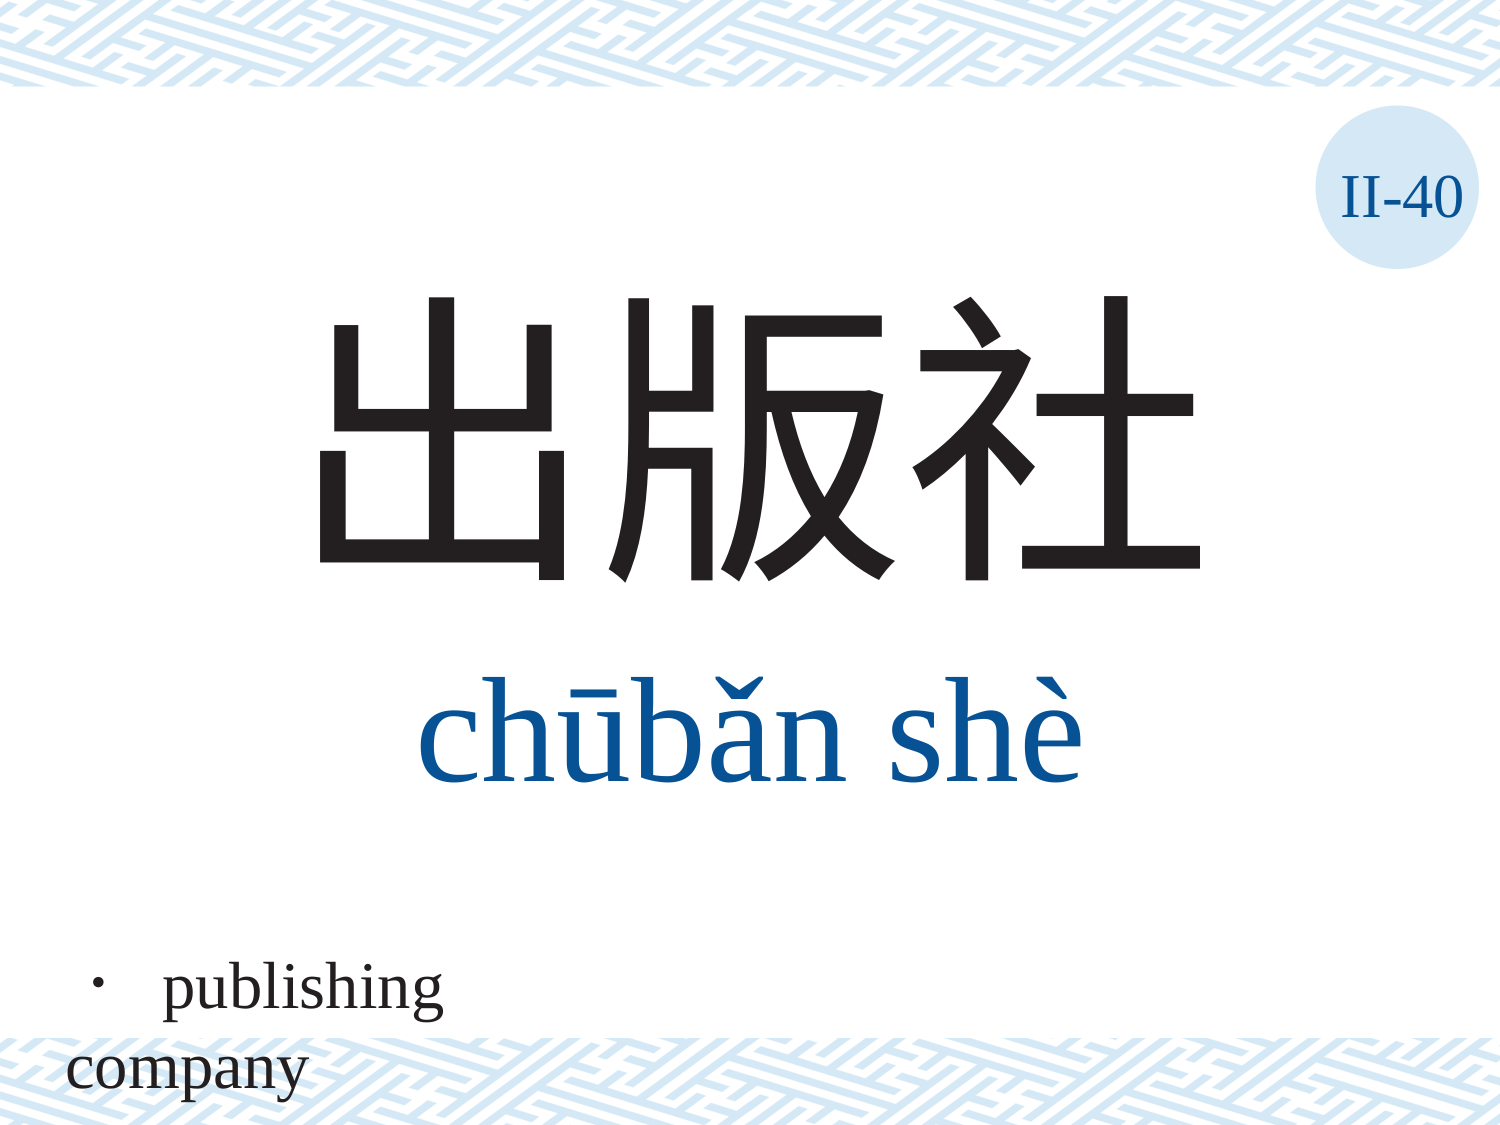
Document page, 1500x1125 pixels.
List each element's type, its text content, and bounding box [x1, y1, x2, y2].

text_box II-40 出版社 chūbǎn shè [285, 154, 1467, 812]
picture [0, 0, 1500, 1125]
text_box ． publishing company [62, 942, 693, 1103]
